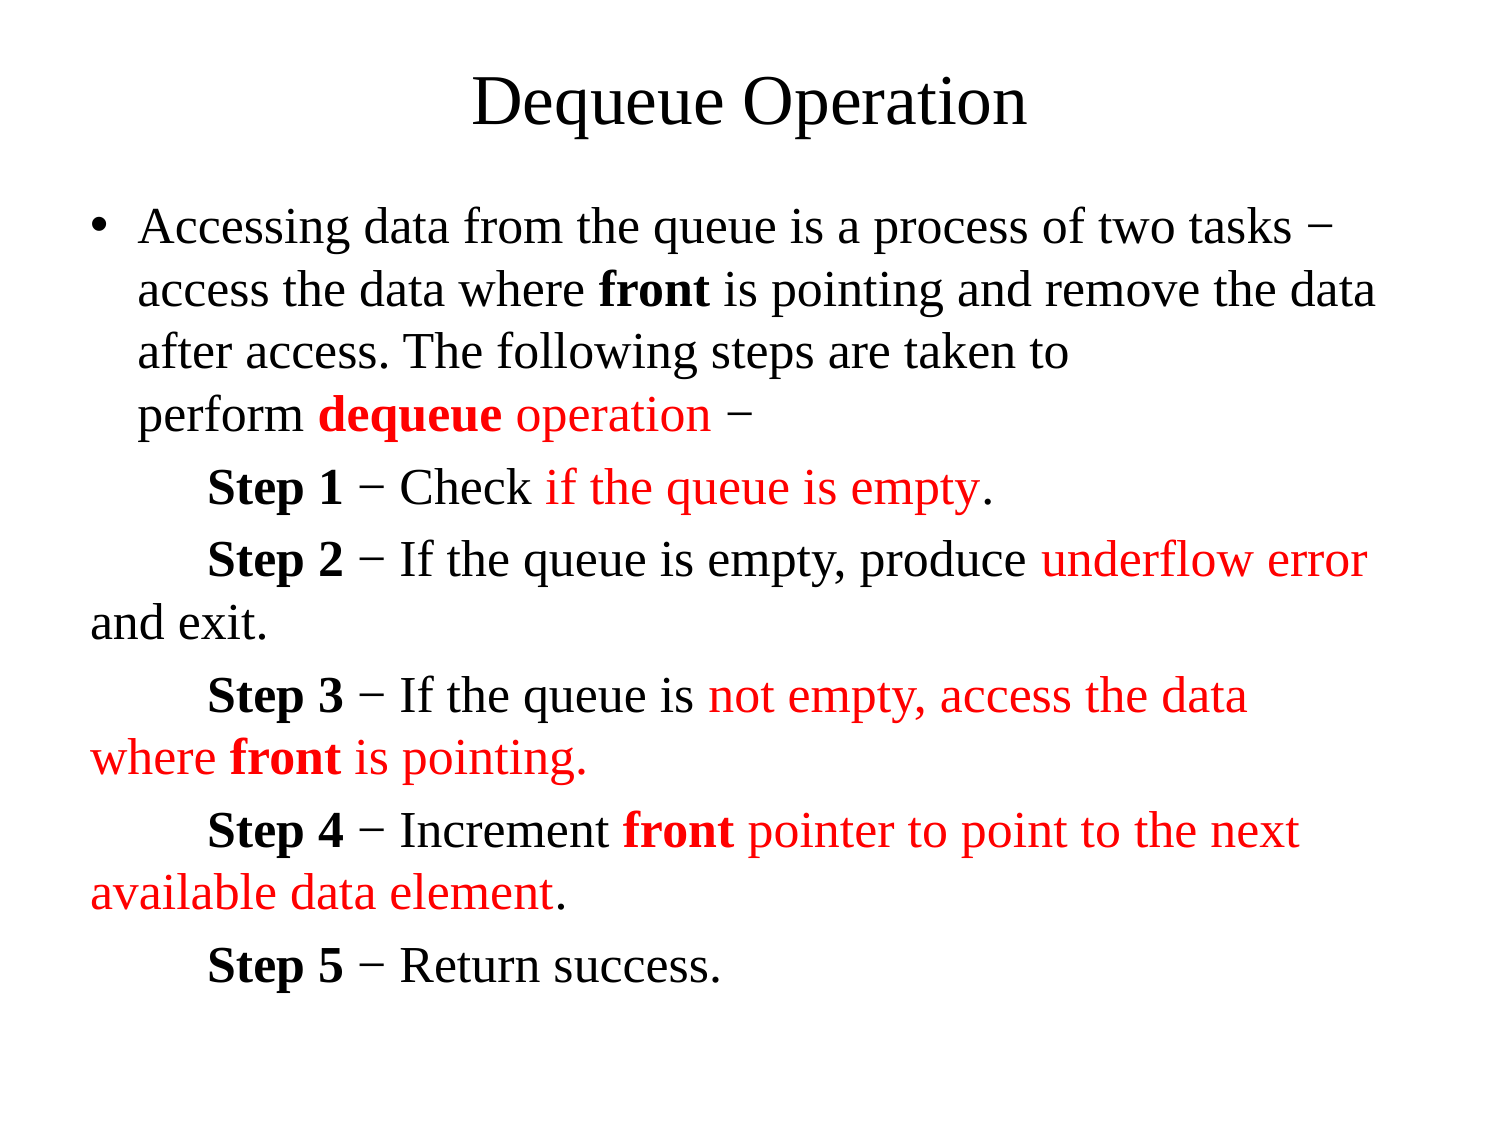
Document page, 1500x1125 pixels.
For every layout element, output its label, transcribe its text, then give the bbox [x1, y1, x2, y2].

list Accessing data from the queue is a process of two tasks − access the data where front is pointing and remove the data after access. The following steps are taken to perform dequeue operation − Step 1 − Check if the queue is empty. Step 2 − If the queue is empty, produce underflow error and exit. Step 3 − If the queue is not empty, access the data where front is pointing. Step 4 − Increment front pointer to point to the next available data element. Step 5 − Return success. [75, 184, 1425, 1005]
title Dequeue Operation [75, 45, 1425, 184]
